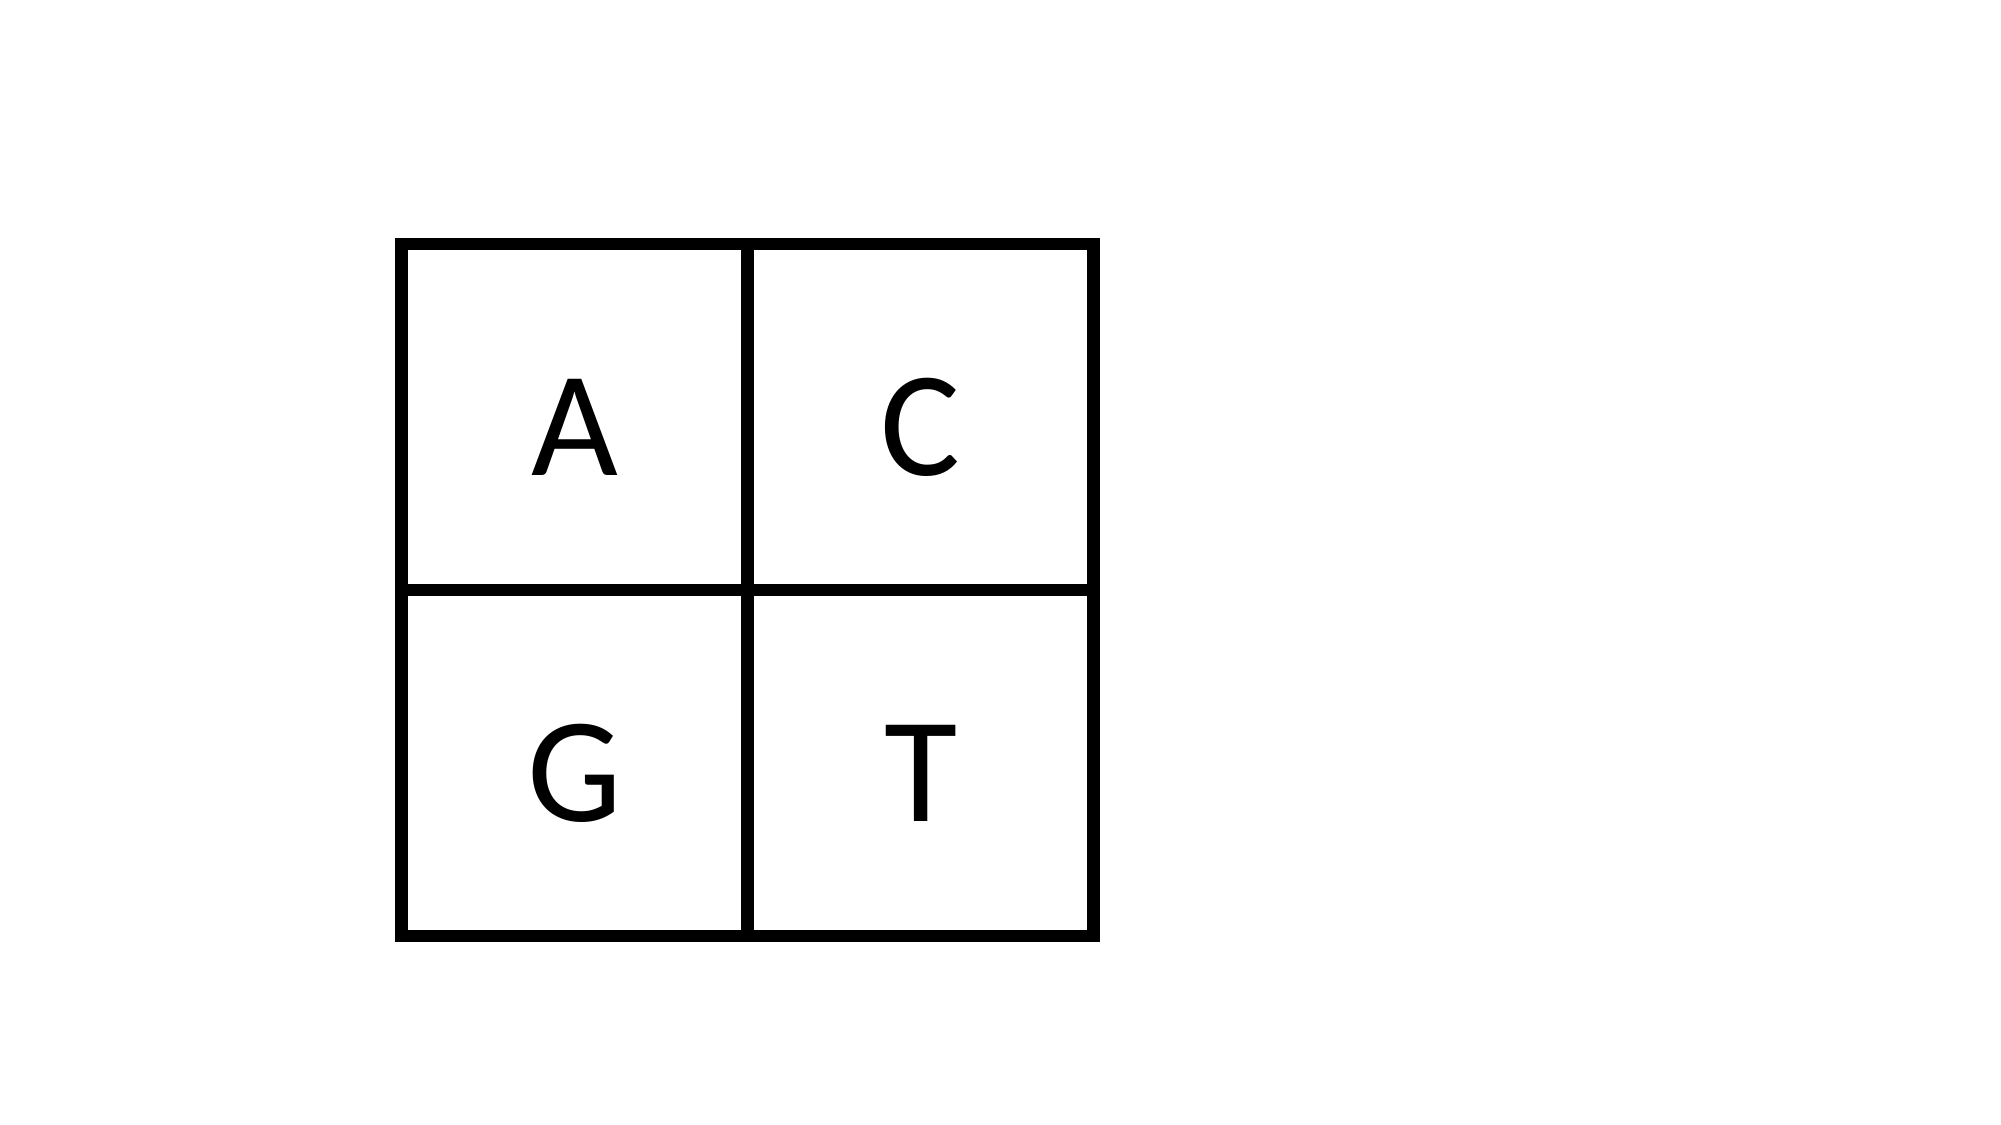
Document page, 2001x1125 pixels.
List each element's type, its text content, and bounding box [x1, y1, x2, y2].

text_box C [826, 318, 1015, 514]
text_box [401, 243, 1095, 937]
text_box A [480, 318, 669, 514]
text_box G [480, 664, 669, 860]
text_box T [826, 664, 1015, 860]
